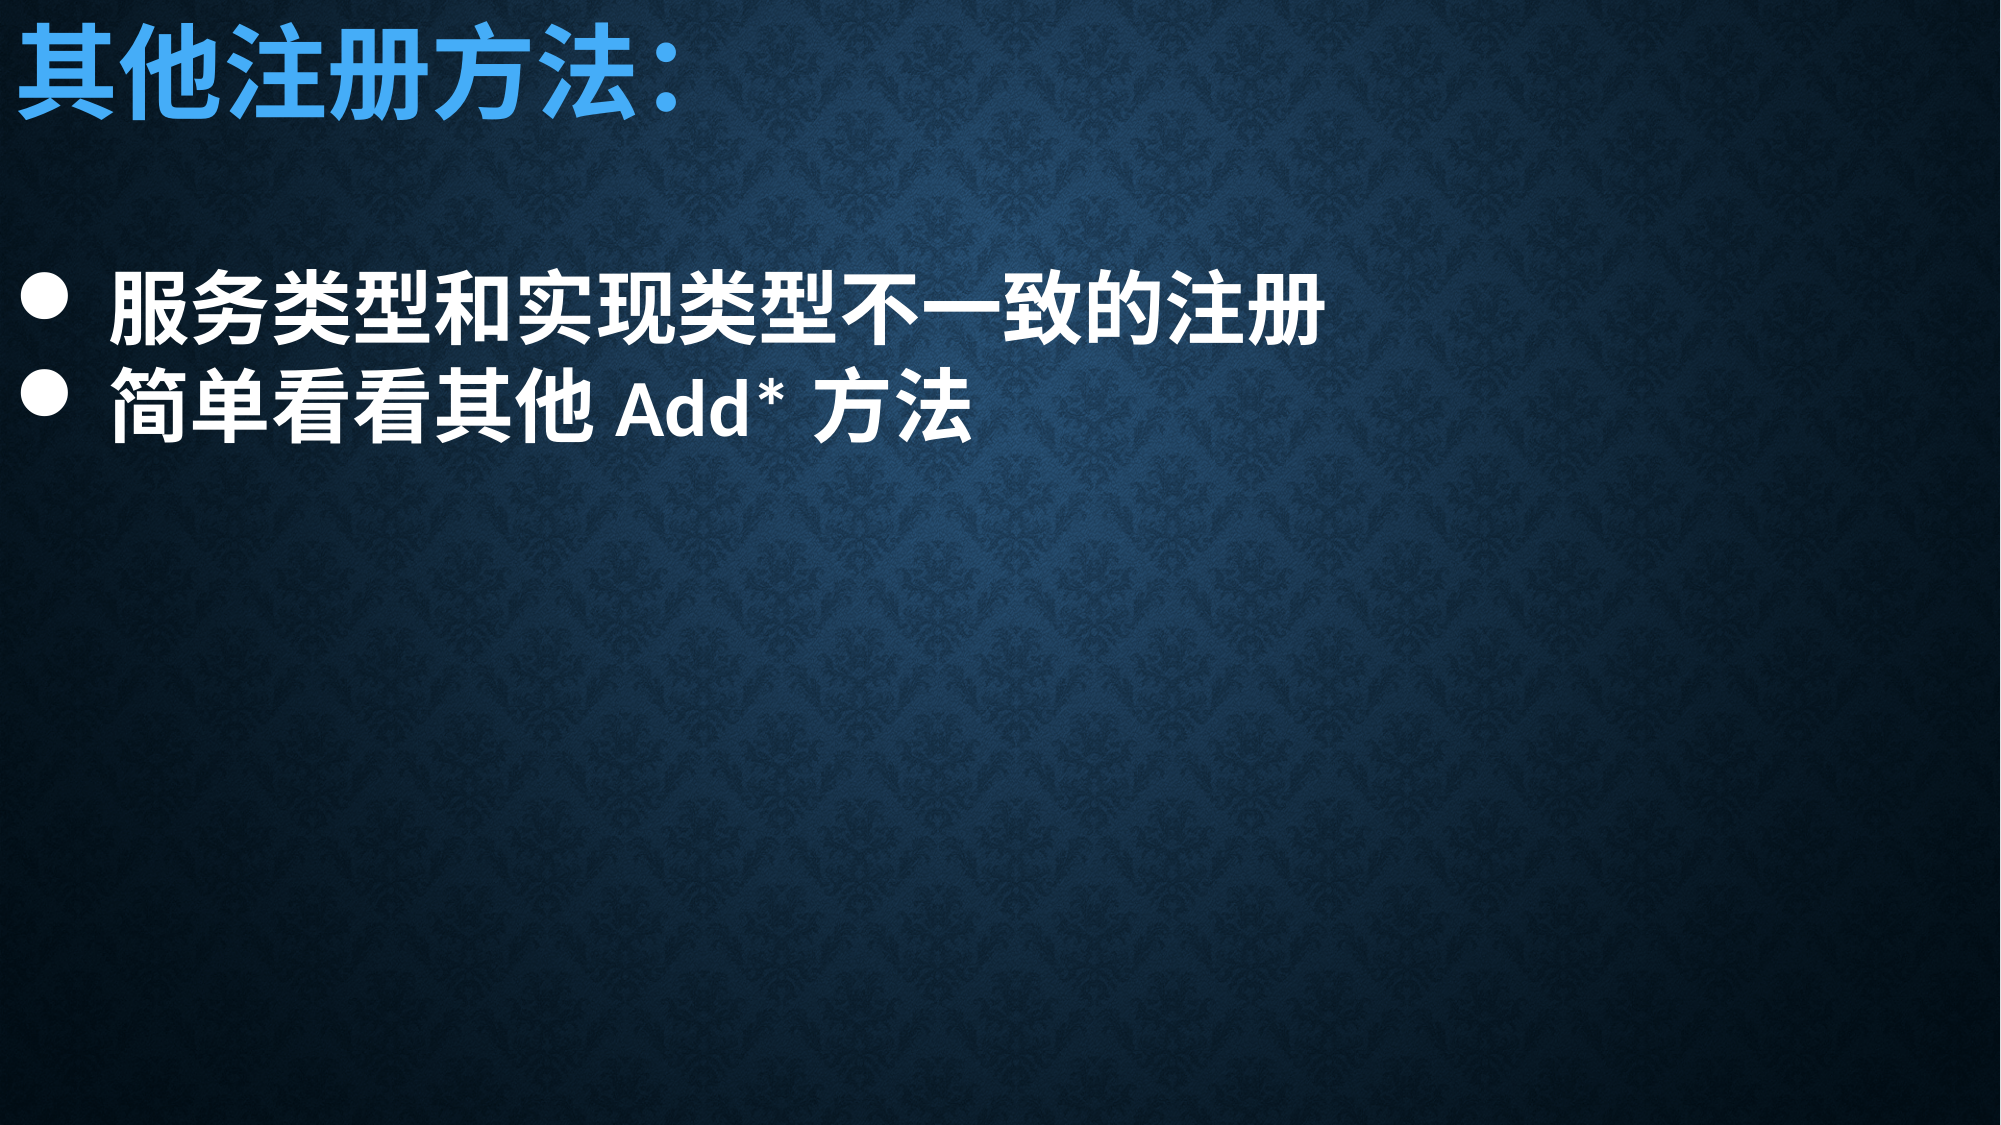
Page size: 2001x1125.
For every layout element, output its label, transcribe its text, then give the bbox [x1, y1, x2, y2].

text_box 其他注册方法： 服务类型和实现类型不一致的注册 简单看看其他Add*方法 [0, 0, 2000, 460]
